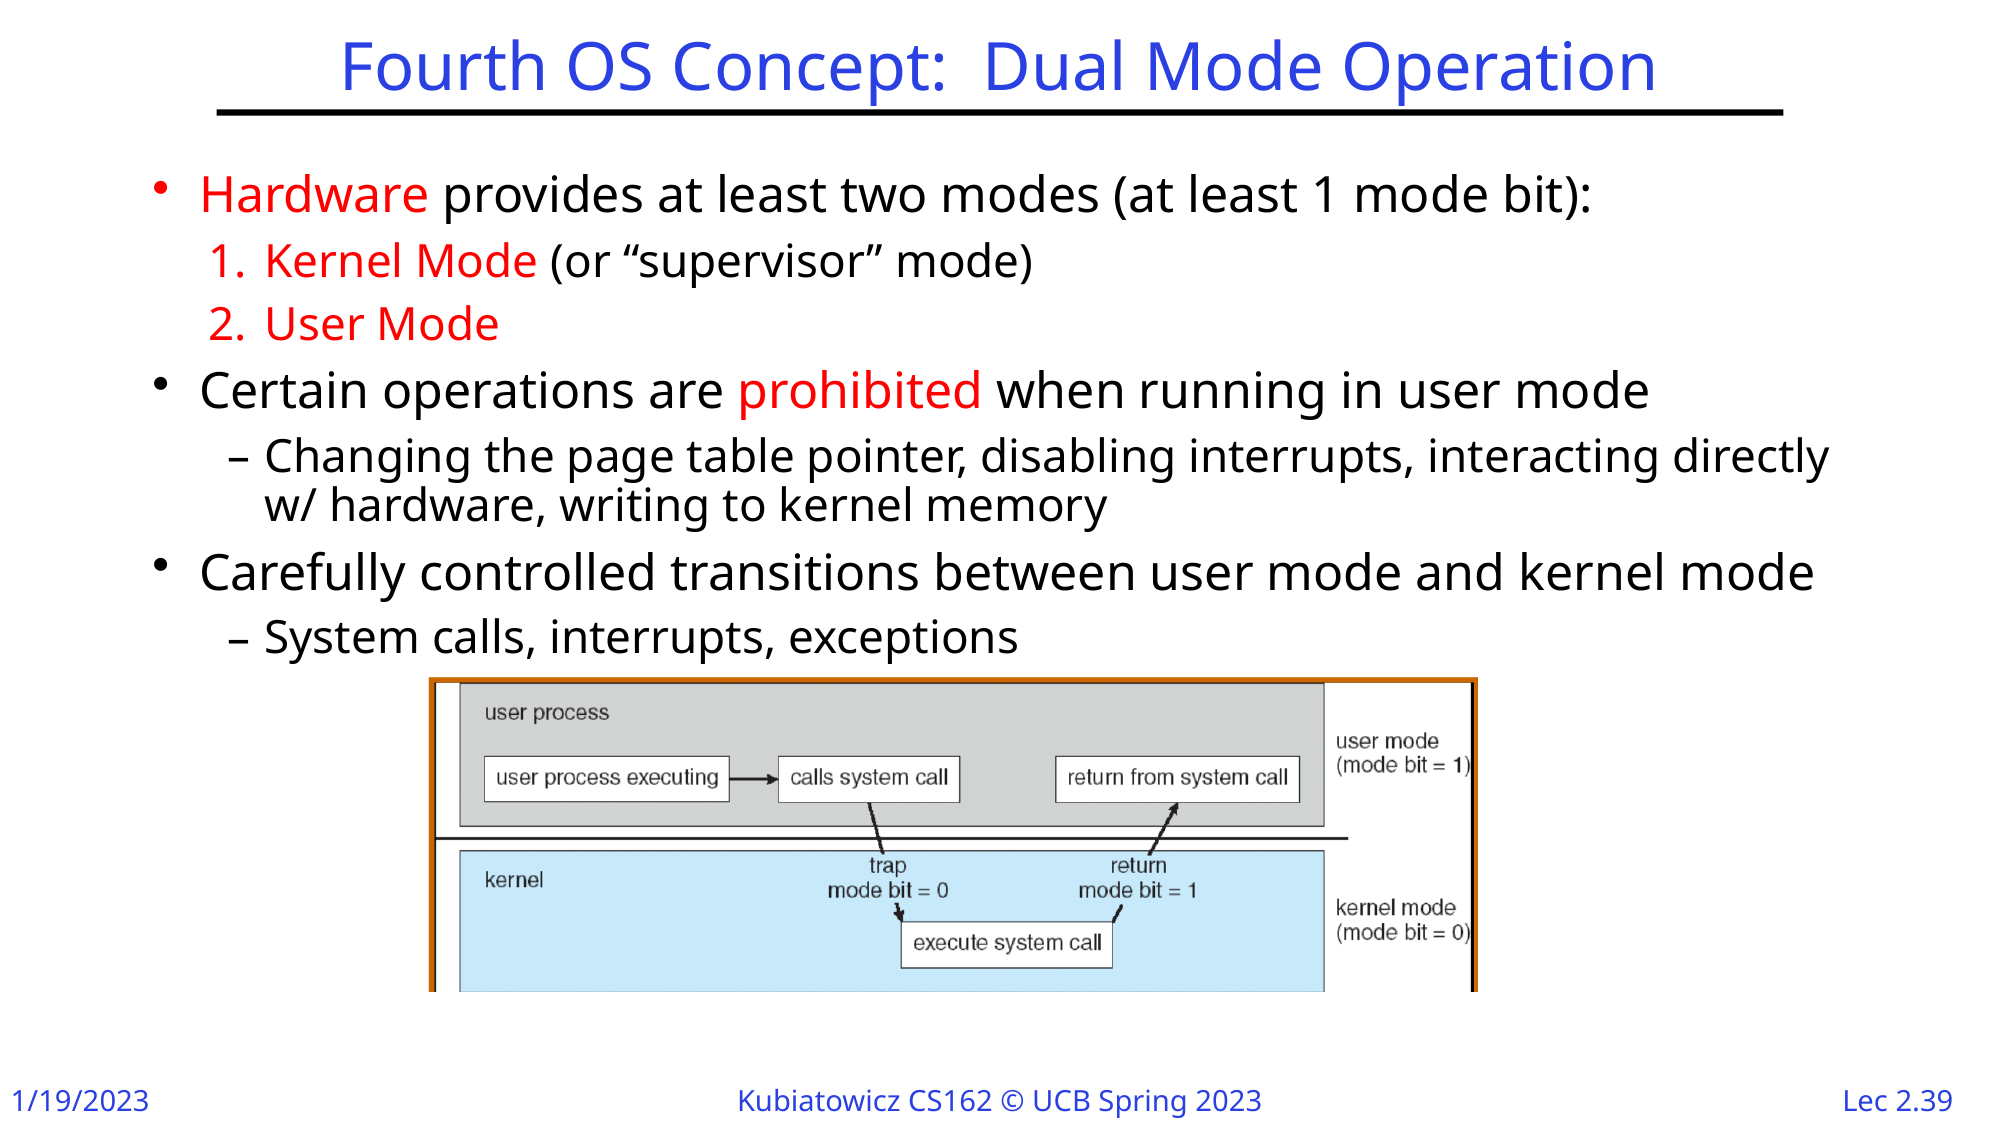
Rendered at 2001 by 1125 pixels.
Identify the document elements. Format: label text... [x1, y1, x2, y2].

title Fourth OS Concept: Dual Mode Operation [216, 24, 1784, 113]
picture [427, 675, 1479, 992]
list Hardware provides at least two modes (at least 1 mode bit): Kernel Mode (or “supervisor” mode) User Mode Certain operations are prohibited when running in user mode Changing the page table pointer, disabling interrupts, interacting directly w/ hardware, writing to kernel memory Carefully controlled transitions between user mode and kernel mode System calls, interrupts, exceptions [137, 162, 1863, 675]
